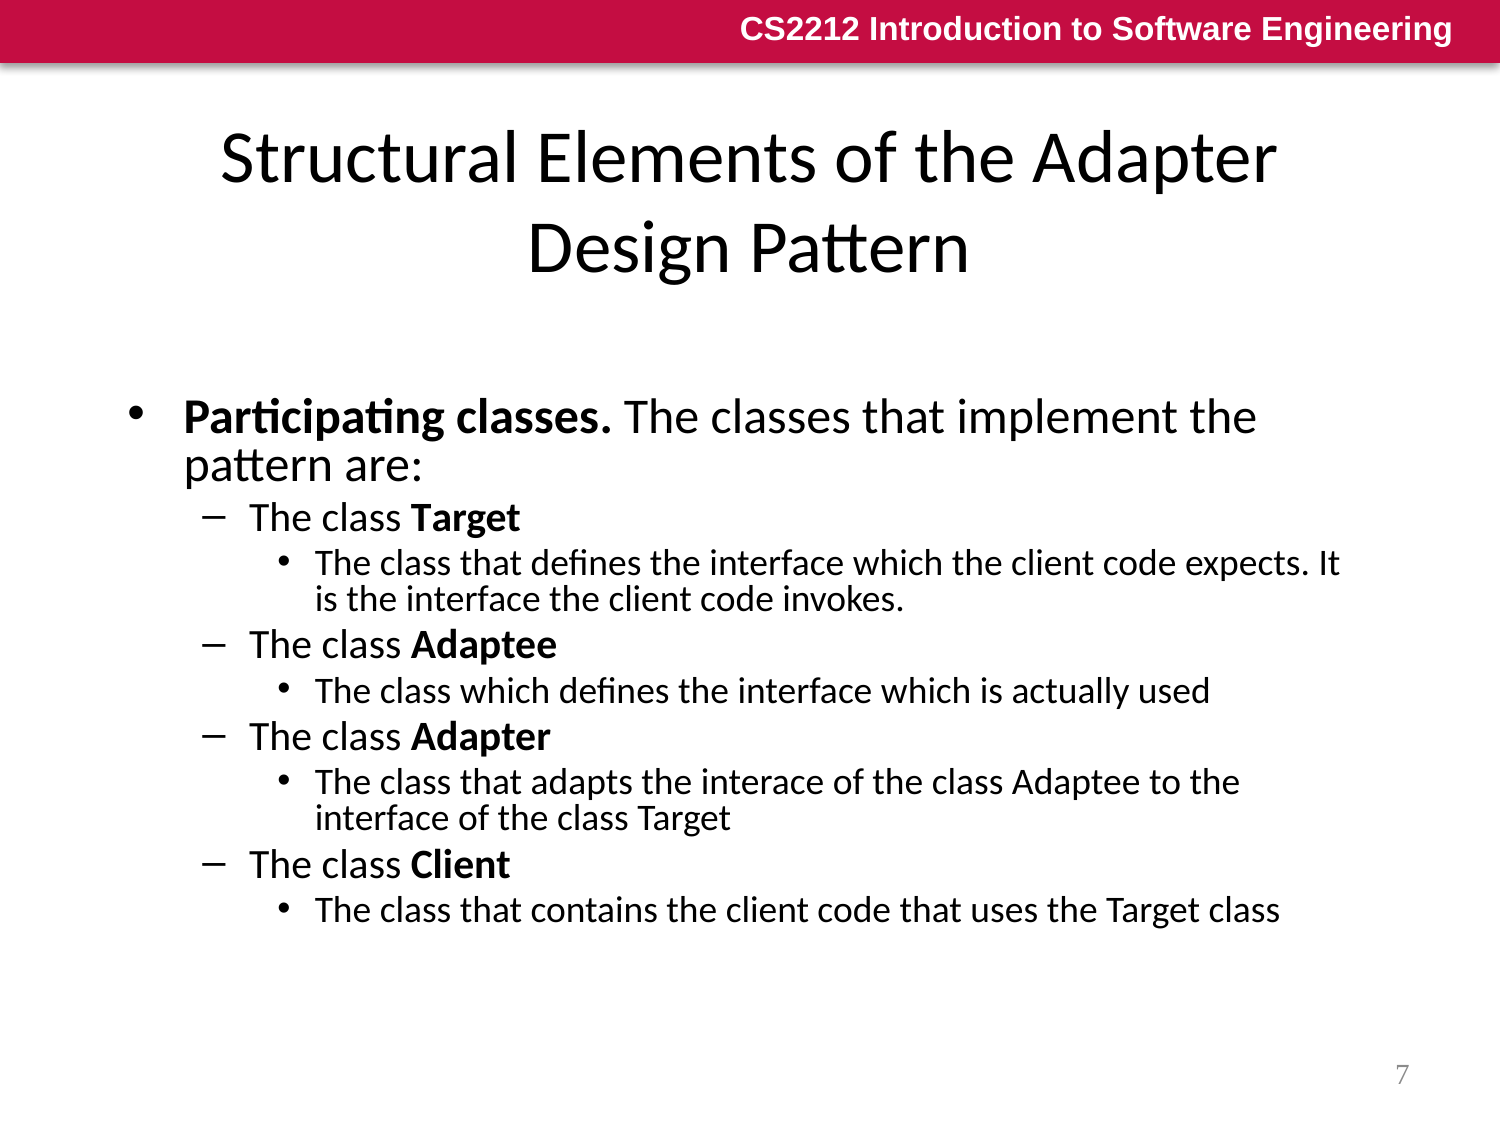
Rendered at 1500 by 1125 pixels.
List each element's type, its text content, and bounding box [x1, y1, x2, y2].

slide_number 7 [1074, 1042, 1425, 1103]
title Structural Elements of the Adapter Design Pattern [112, 99, 1388, 288]
picture [0, 0, 1500, 63]
list Participating classes. The classes that implement the pattern are: The class Target The class that defines the interface which the client code expects. It is the interface the client code invokes. The class Adaptee The class which defines the interface which is actually used The class Adapter The class that adapts the interace of the class Adaptee to the interface of the class Target The class Client The class that contains the client code that uses the Target class [112, 387, 1388, 1063]
